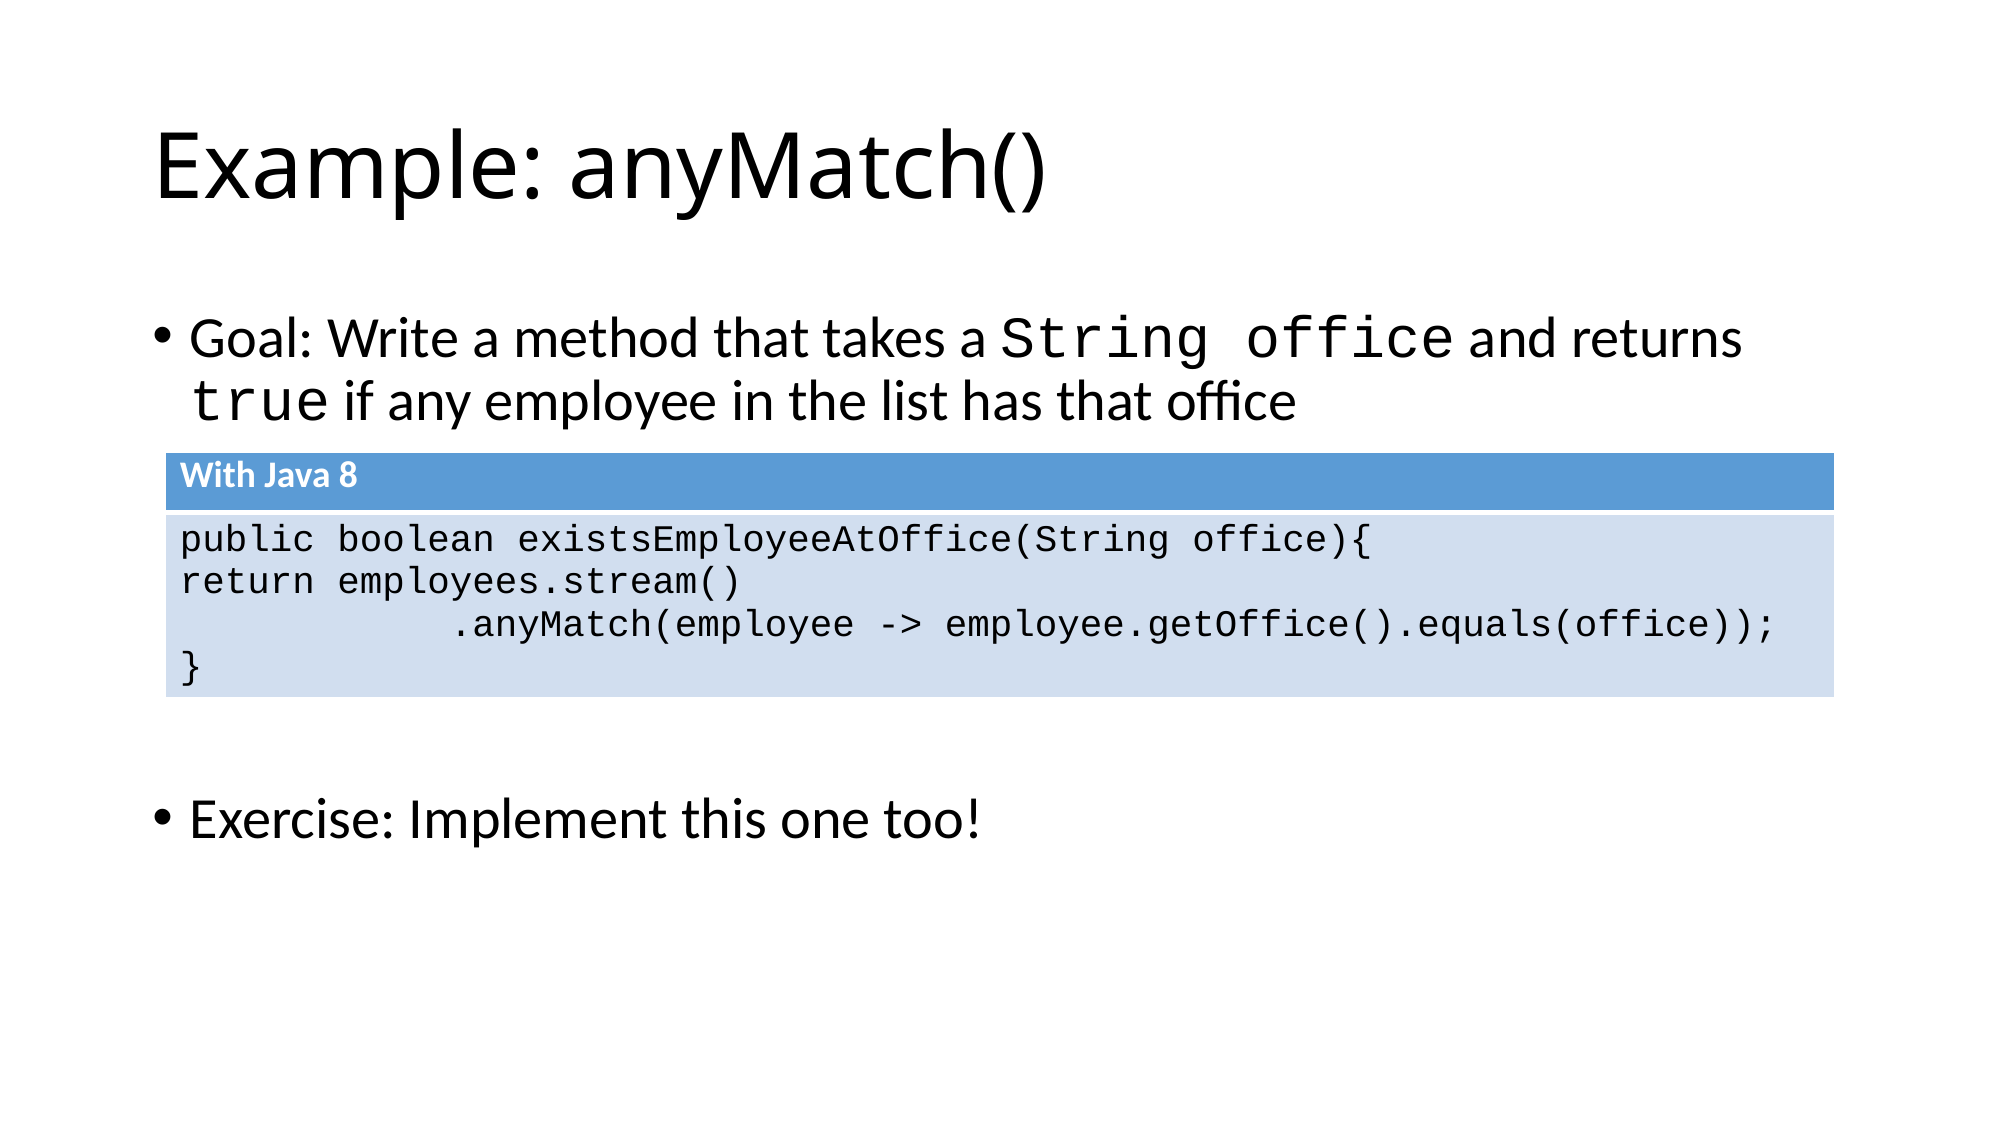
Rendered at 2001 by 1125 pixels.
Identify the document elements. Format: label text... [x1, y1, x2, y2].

title Example: anyMatch() [137, 59, 1863, 278]
list Goal: Write a method that takes a String office and returns true if any employee in the list has that office Exercise: Implement this one too! [137, 299, 1863, 1040]
table_header With Java 8 [166, 453, 1834, 510]
table_cell public boolean existsEmployeeAtOffice(String office){ return employees.stream() .anyMatch(employee -> employee.getOffice().equals(office)); } [166, 515, 1834, 697]
